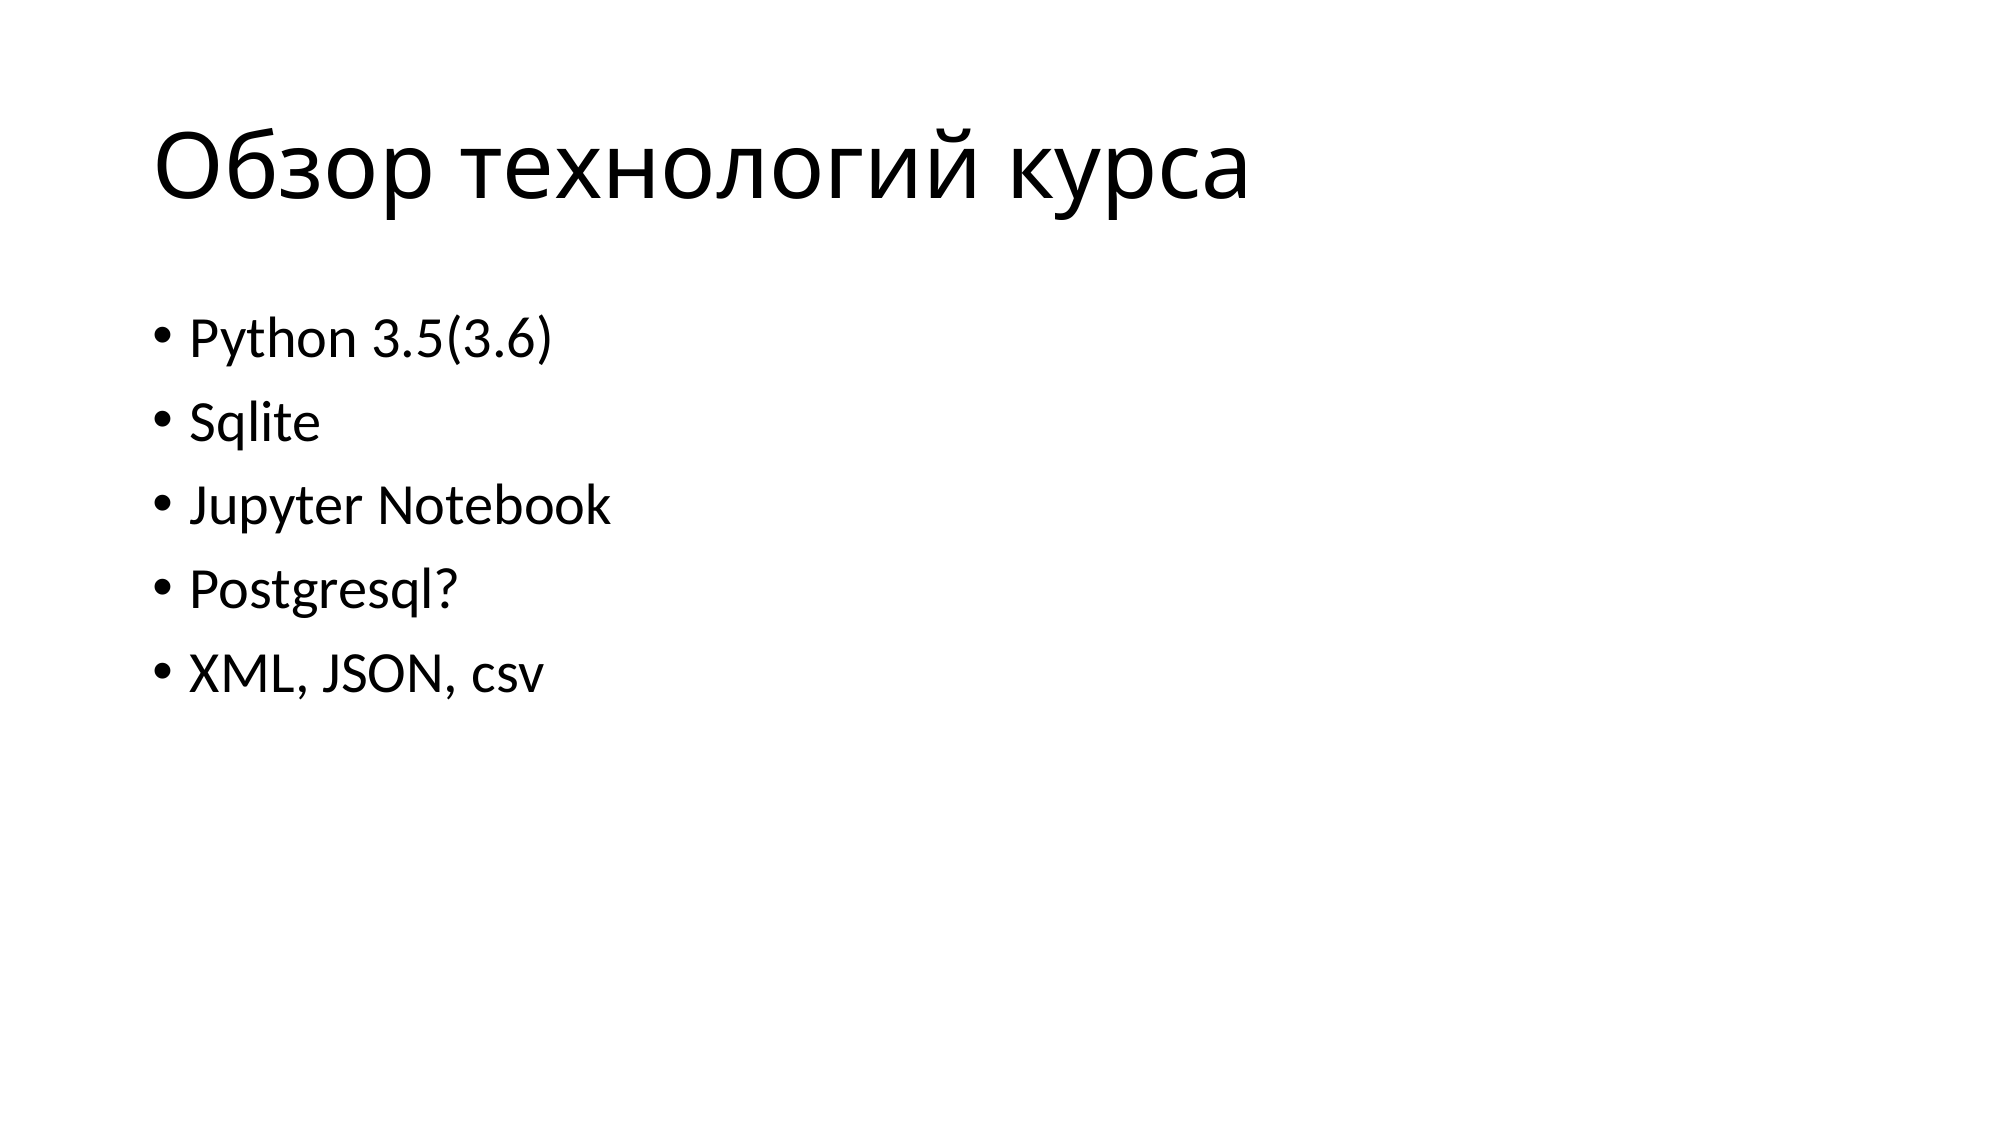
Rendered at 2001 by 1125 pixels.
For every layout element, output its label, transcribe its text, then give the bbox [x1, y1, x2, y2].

title Обзор технологий курса [137, 59, 1863, 278]
list Python 3.5(3.6) Sqlite Jupyter Notebook Postgresql? XML, JSON, csv [137, 299, 1863, 1014]
